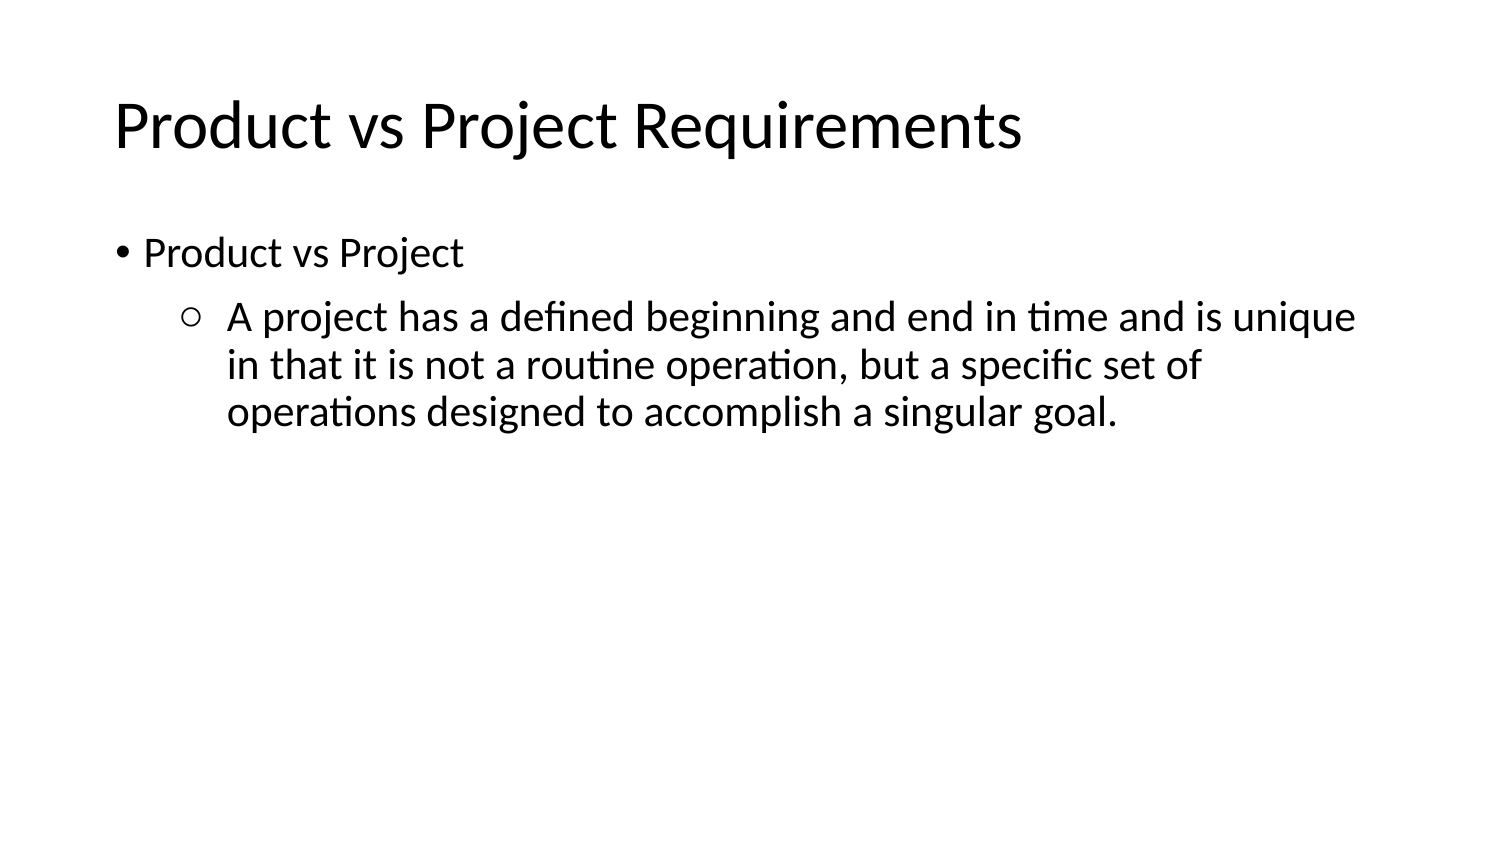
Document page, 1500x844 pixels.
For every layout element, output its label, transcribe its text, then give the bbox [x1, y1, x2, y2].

text_box Product vs Project A project has a defined beginning and end in time and is unique in that it is not a routine operation, but a specific set of operations designed to accomplish a singular goal. [103, 224, 1397, 760]
text_box Product vs Project Requirements [103, 44, 1397, 208]
